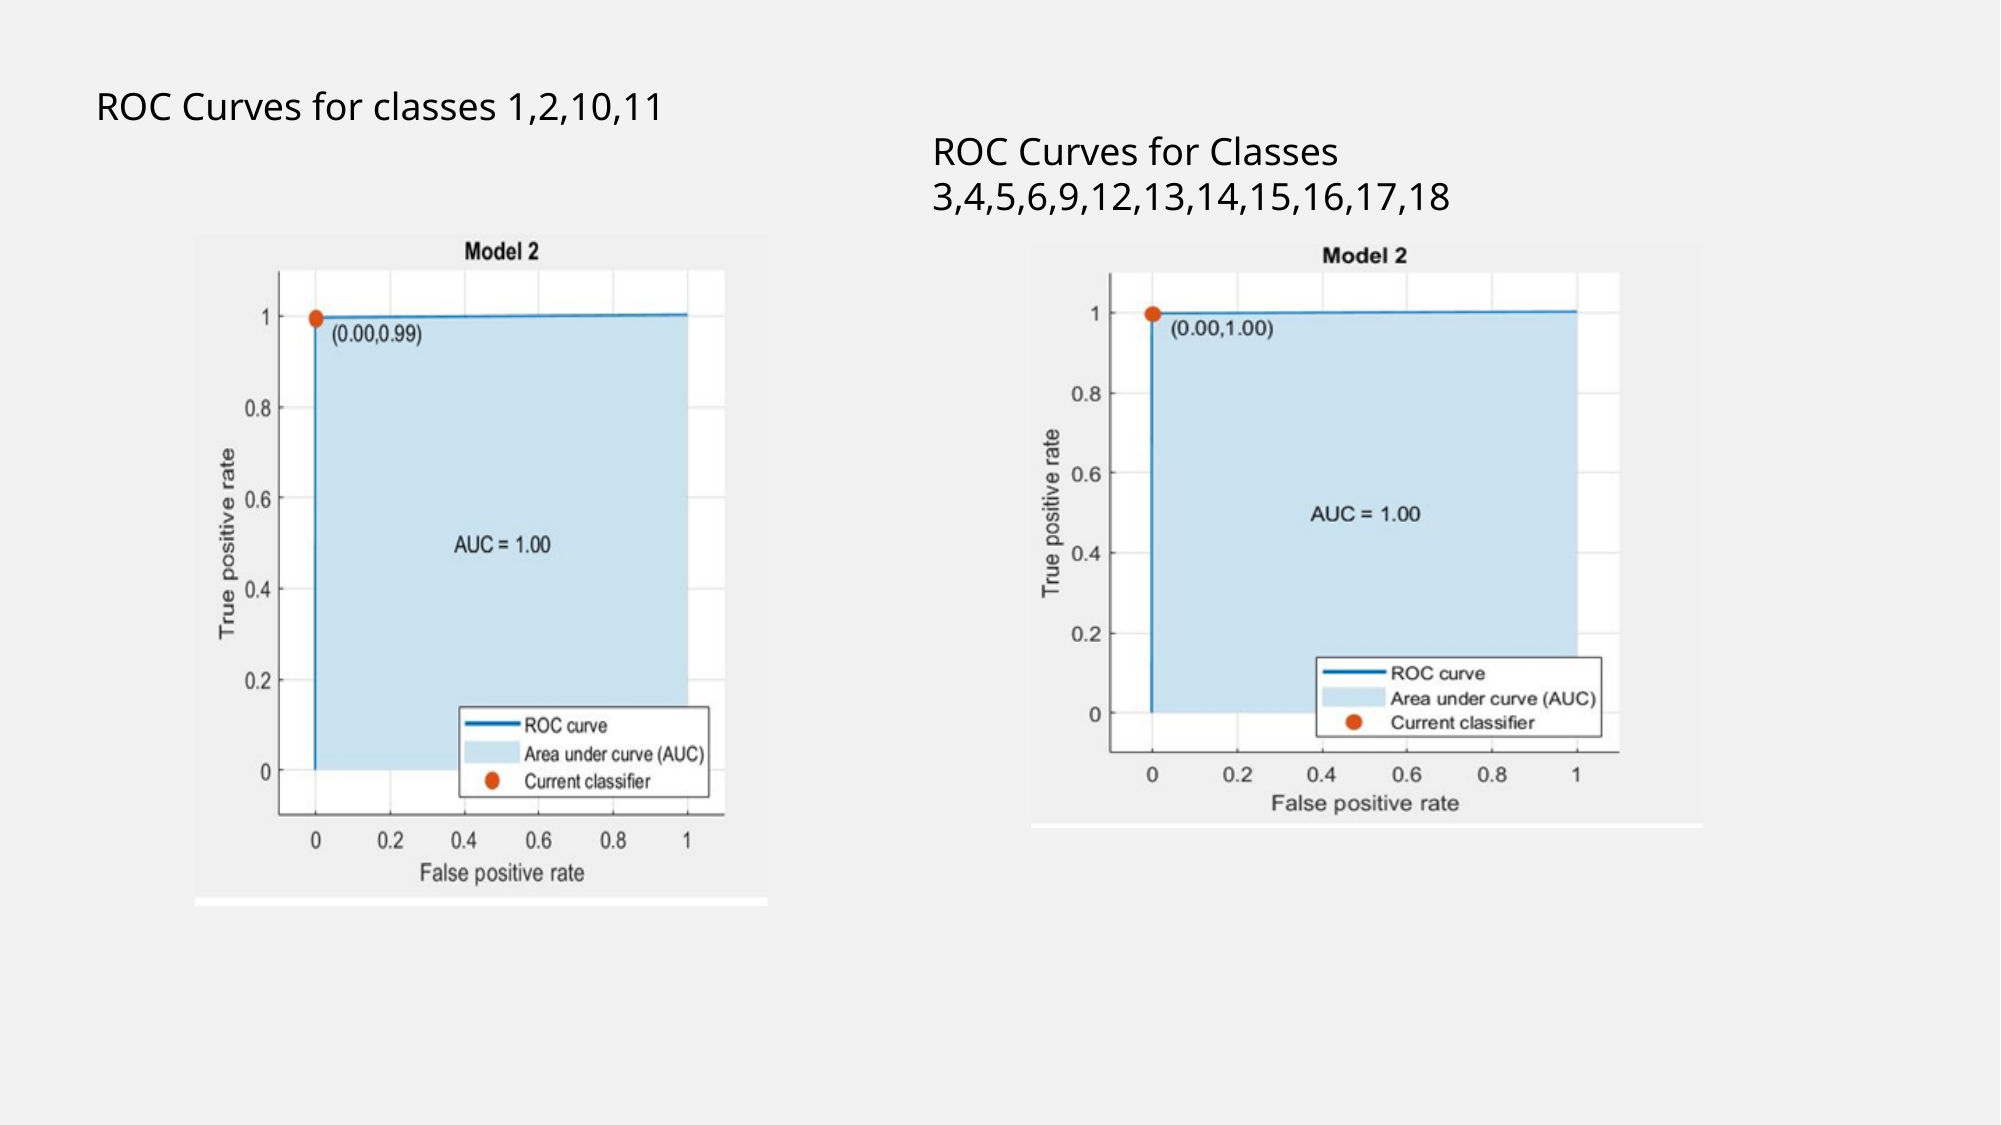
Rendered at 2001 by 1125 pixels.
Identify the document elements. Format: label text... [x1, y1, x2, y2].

picture [1030, 244, 1703, 828]
text_box ROC Curves for Classes 3,4,5,6,9,12,13,14,15,16,17,18 [917, 120, 1799, 226]
text_box ROC Curves for classes 1,2,10,11 [71, 75, 931, 136]
picture [195, 234, 768, 906]
